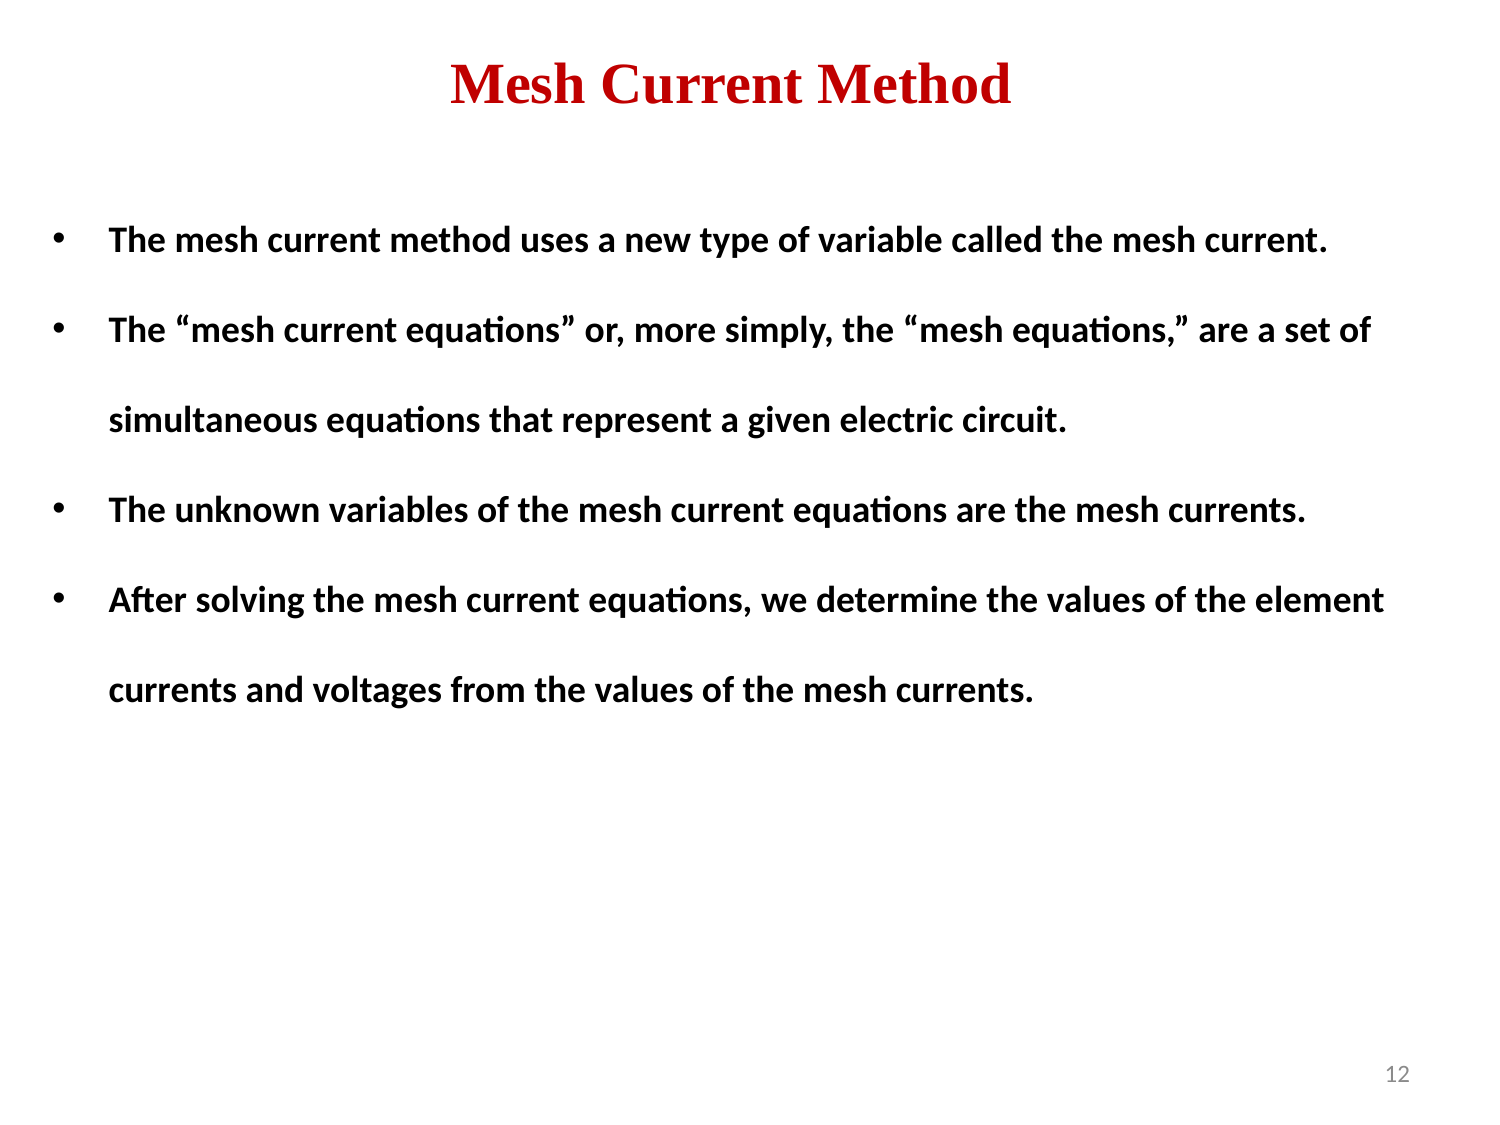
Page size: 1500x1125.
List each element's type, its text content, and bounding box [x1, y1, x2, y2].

text_box Mesh Current Method [49, 37, 1413, 123]
slide_number 12 [1074, 1042, 1425, 1103]
text_box The mesh current method uses a new type of variable called the mesh current. The “mesh current equations” or, more simply, the “mesh equations,” are a set of simultaneous equations that represent a given electric circuit. The unknown variables of the mesh current equations are the mesh currents. After solving the mesh current equations, we determine the values of the element currents and voltages from the values of the mesh currents. [37, 162, 1450, 718]
